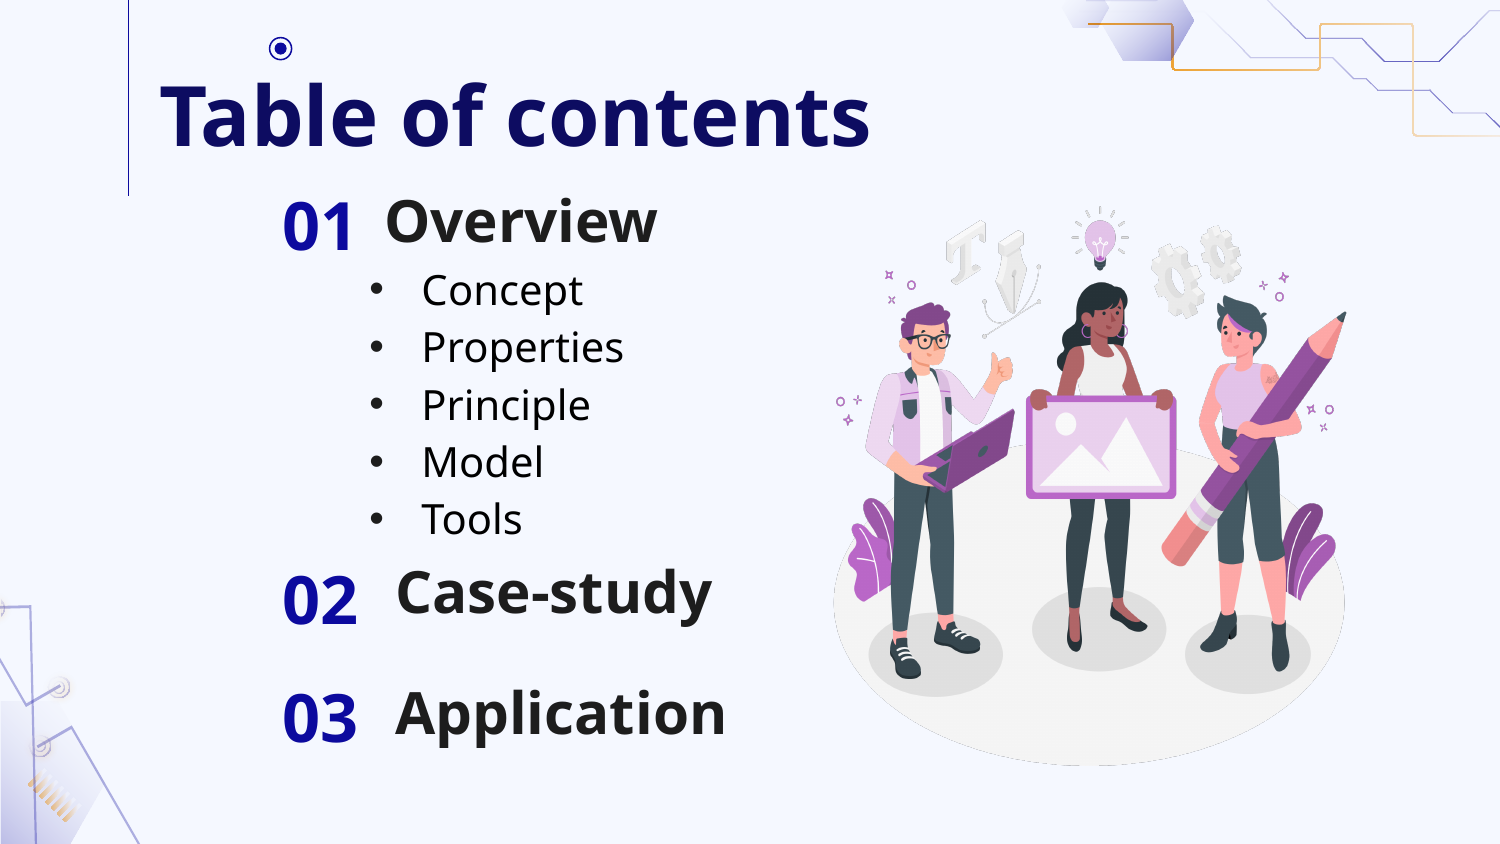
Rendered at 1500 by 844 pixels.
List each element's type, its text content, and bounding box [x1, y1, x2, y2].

title 01 [267, 173, 442, 279]
subtitle Case-study [380, 574, 812, 641]
subtitle Application [442, 694, 812, 761]
picture [817, 176, 1361, 778]
subtitle Overview [442, 203, 812, 270]
title Table of contents [144, 48, 906, 167]
subtitle Concept Properties Principle Model Tools [331, 240, 735, 511]
title 03 [267, 666, 442, 772]
title 02 [267, 548, 442, 654]
